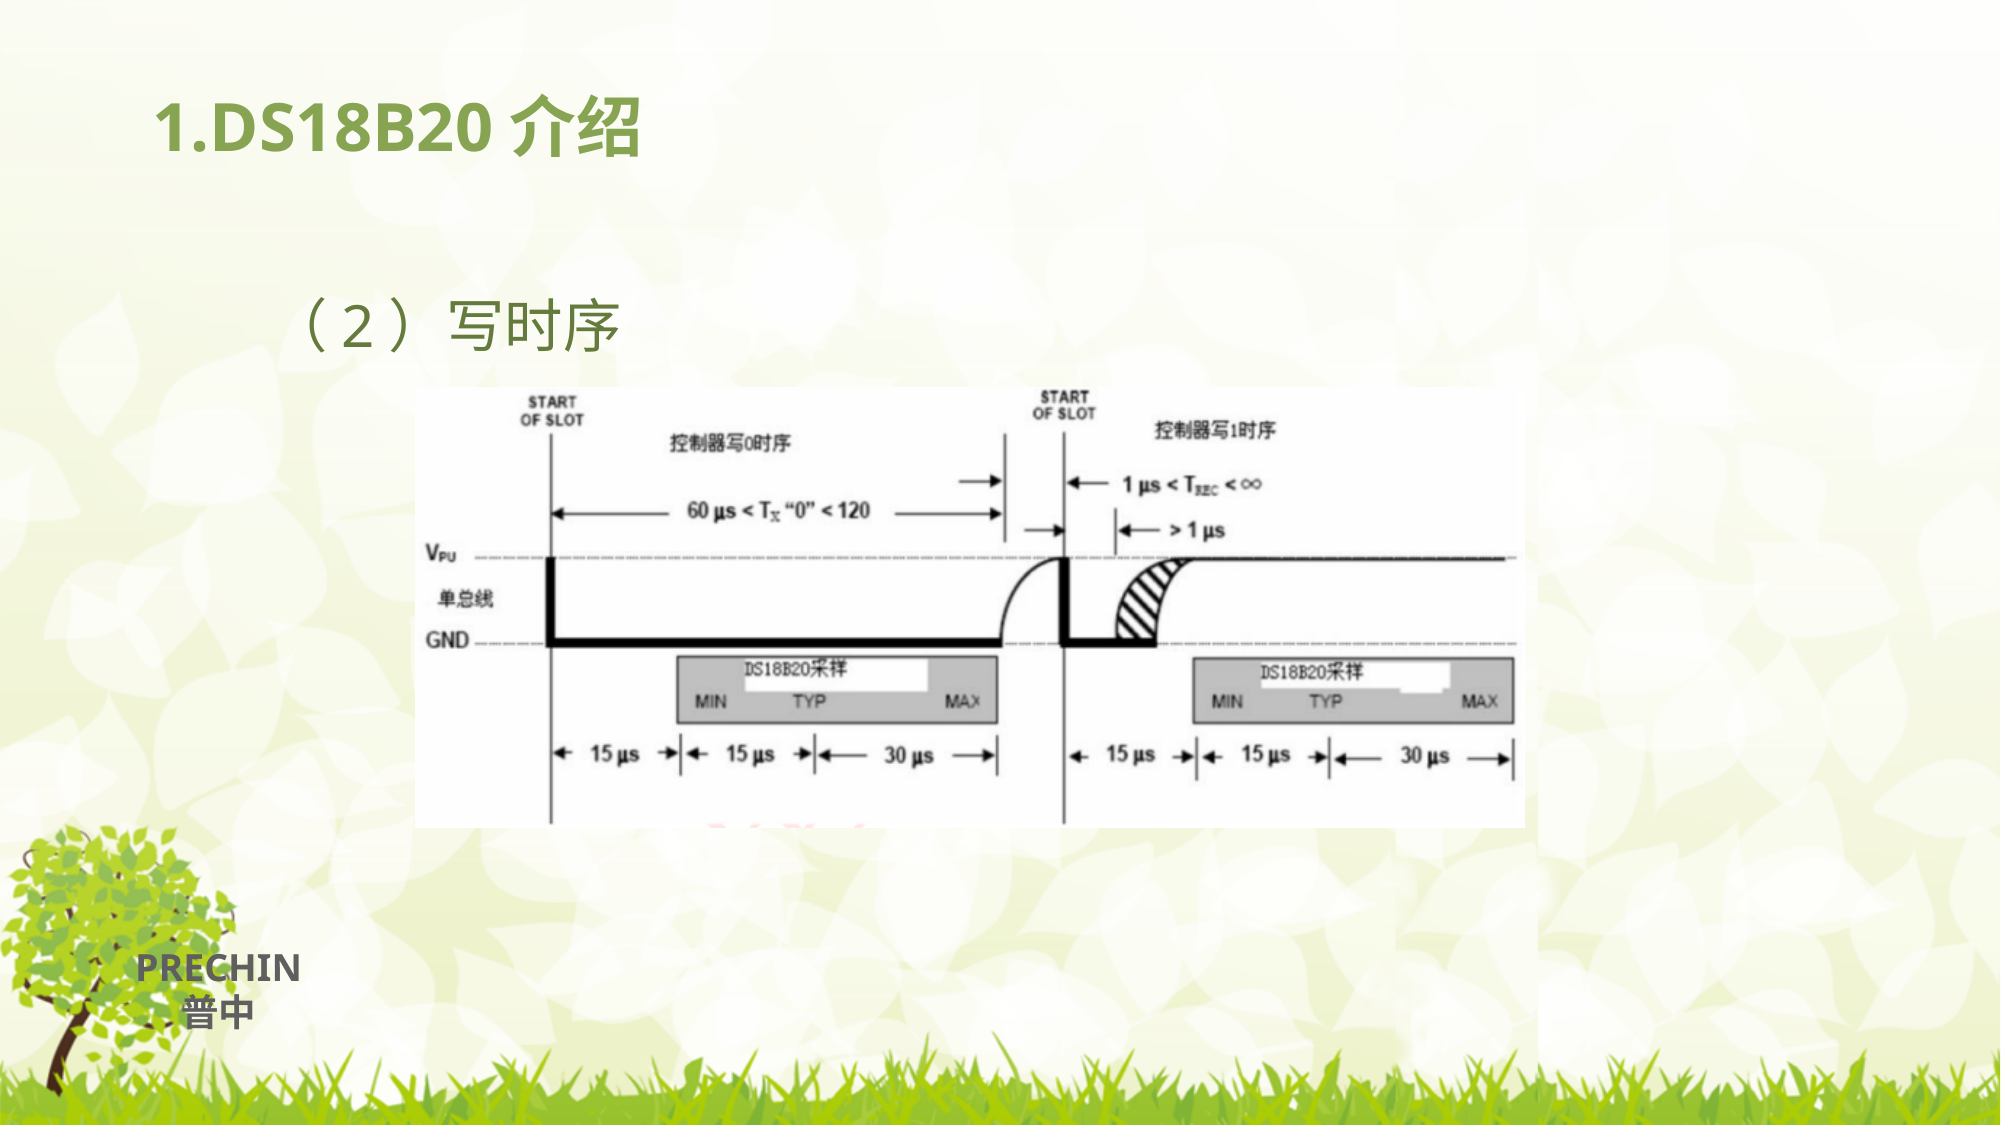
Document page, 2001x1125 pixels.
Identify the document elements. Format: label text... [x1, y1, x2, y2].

list （2）写时序 [137, 246, 1863, 1041]
picture [0, 0, 2001, 1125]
title 1.DS18B20介绍 [137, 59, 1863, 200]
